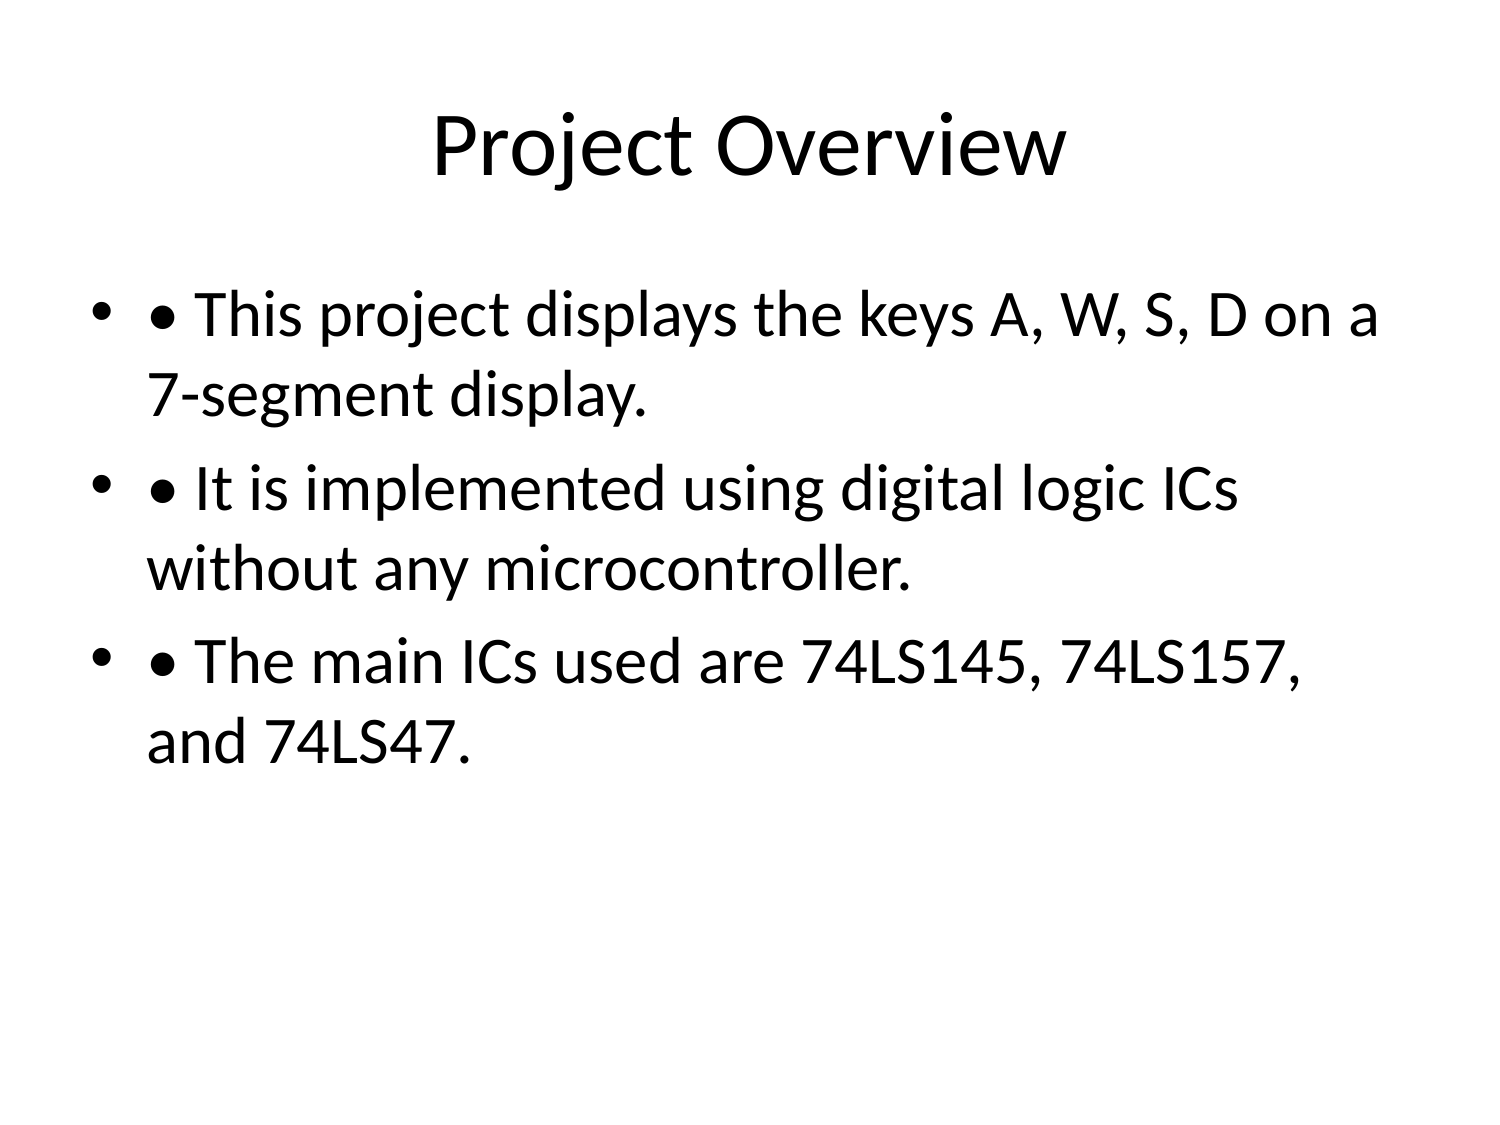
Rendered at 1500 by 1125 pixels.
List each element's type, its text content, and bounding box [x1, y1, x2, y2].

list • This project displays the keys A, W, S, D on a 7-segment display. • It is implemented using digital logic ICs without any microcontroller. • The main ICs used are 74LS145, 74LS157, and 74LS47. [75, 262, 1425, 1005]
title Project Overview [75, 45, 1425, 233]
